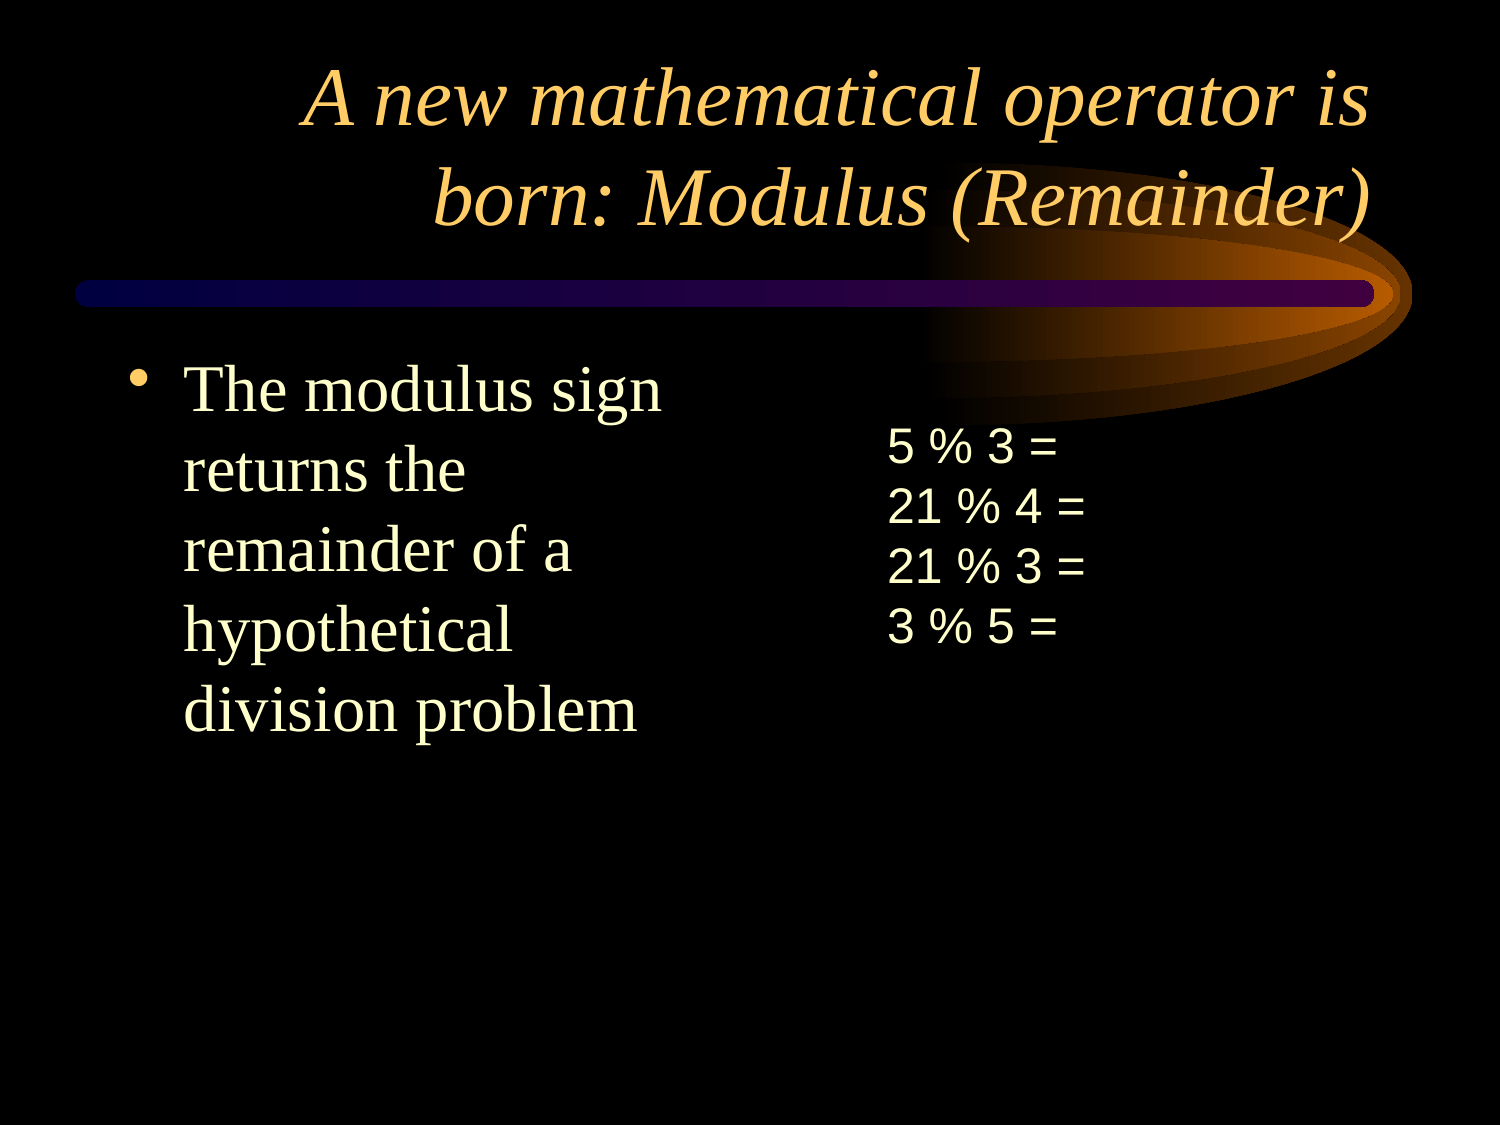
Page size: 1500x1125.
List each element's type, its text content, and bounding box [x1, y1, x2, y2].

title A new mathematical operator is born: Modulus (Remainder) [112, 62, 1388, 250]
text_box 5 % 3 = 21 % 4 = 21 % 3 = 3 % 5 = [872, 406, 1116, 662]
list The modulus sign returns the remainder of a hypothetical division problem [112, 337, 738, 1013]
